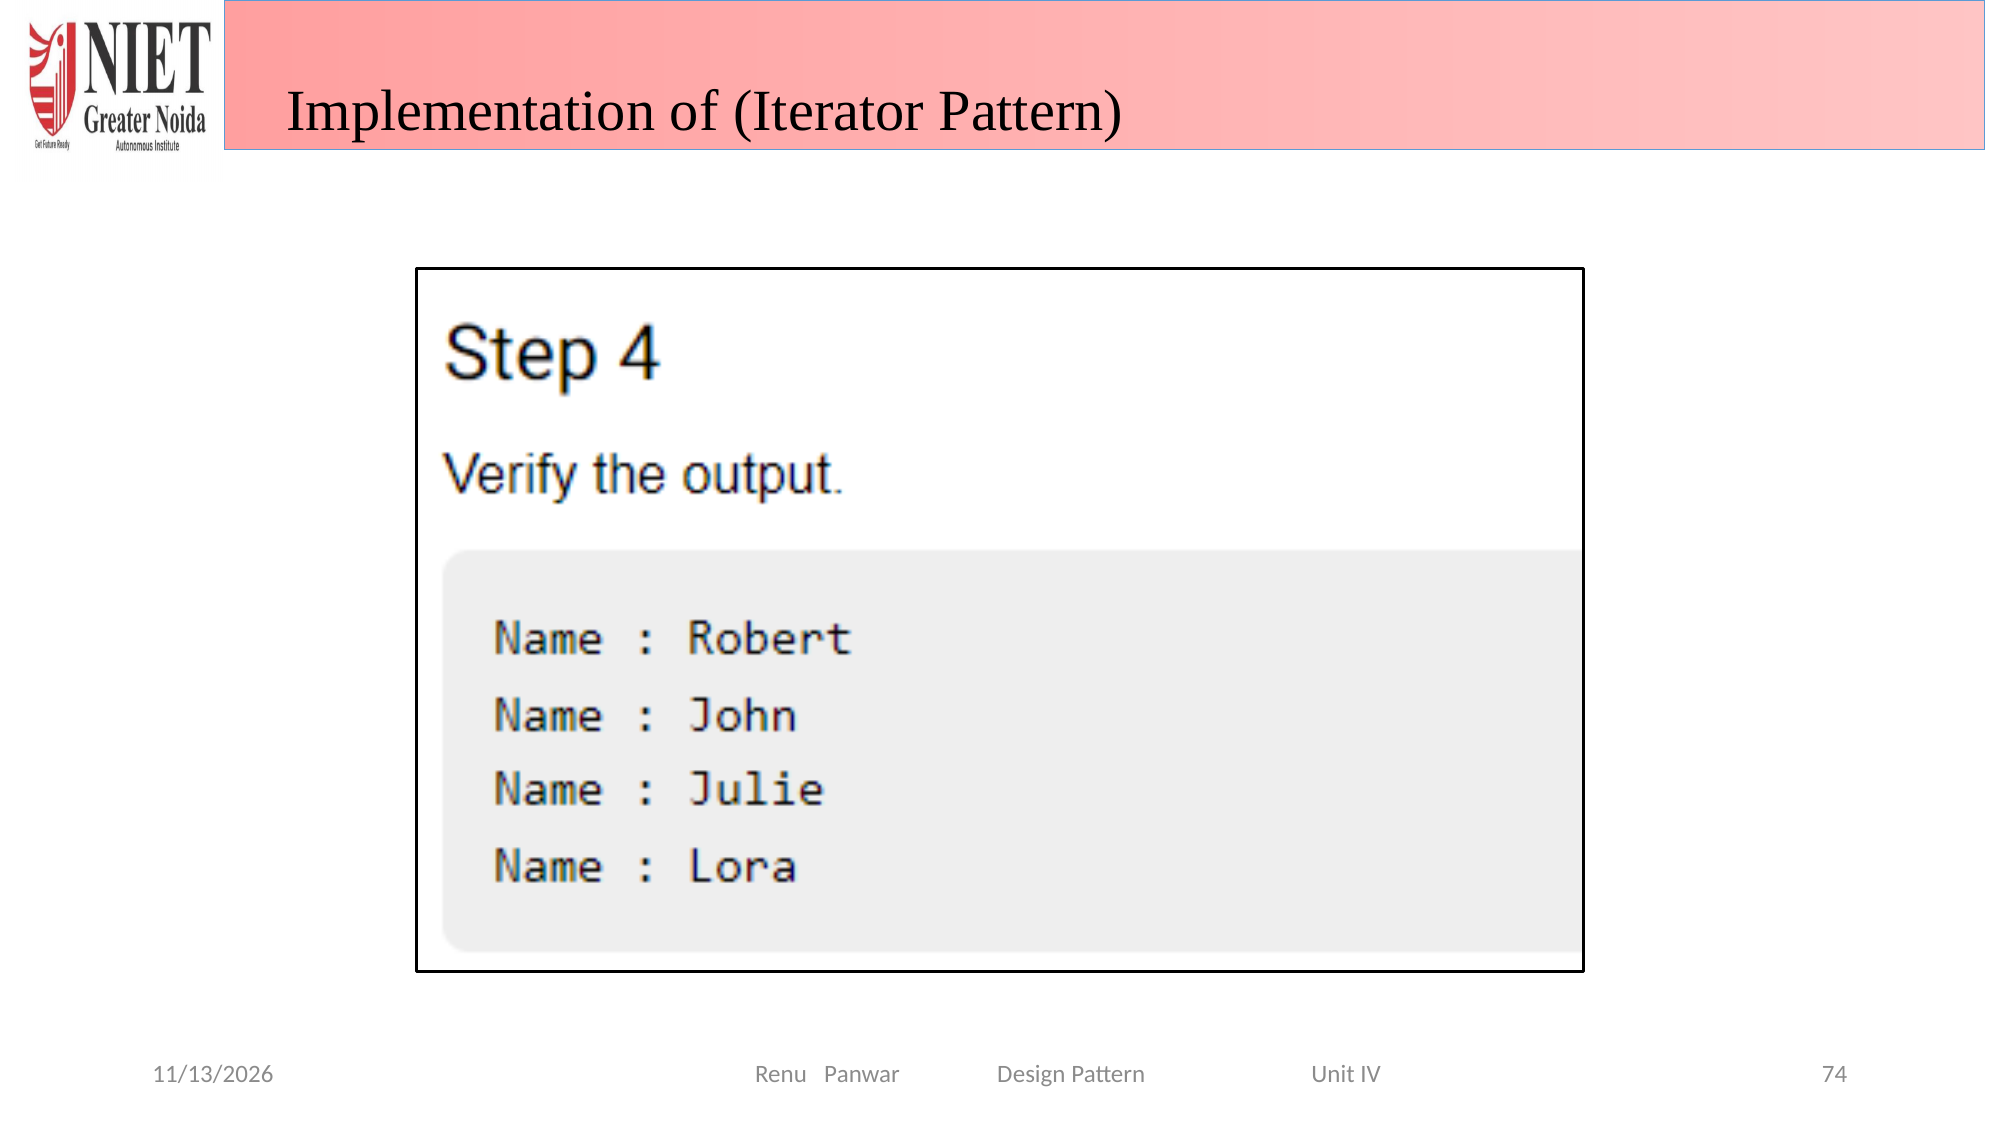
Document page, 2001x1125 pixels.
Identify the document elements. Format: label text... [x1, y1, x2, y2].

footer Renu Panwar Design Pattern Unit IV [612, 1042, 1525, 1103]
slide_number 74 [1525, 1042, 1863, 1103]
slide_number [137, 1042, 588, 1103]
picture [15, 0, 225, 182]
text_box Implementation of (Iterator Pattern) [271, 60, 1272, 150]
text_box [99, 227, 1900, 314]
picture [417, 270, 1582, 970]
